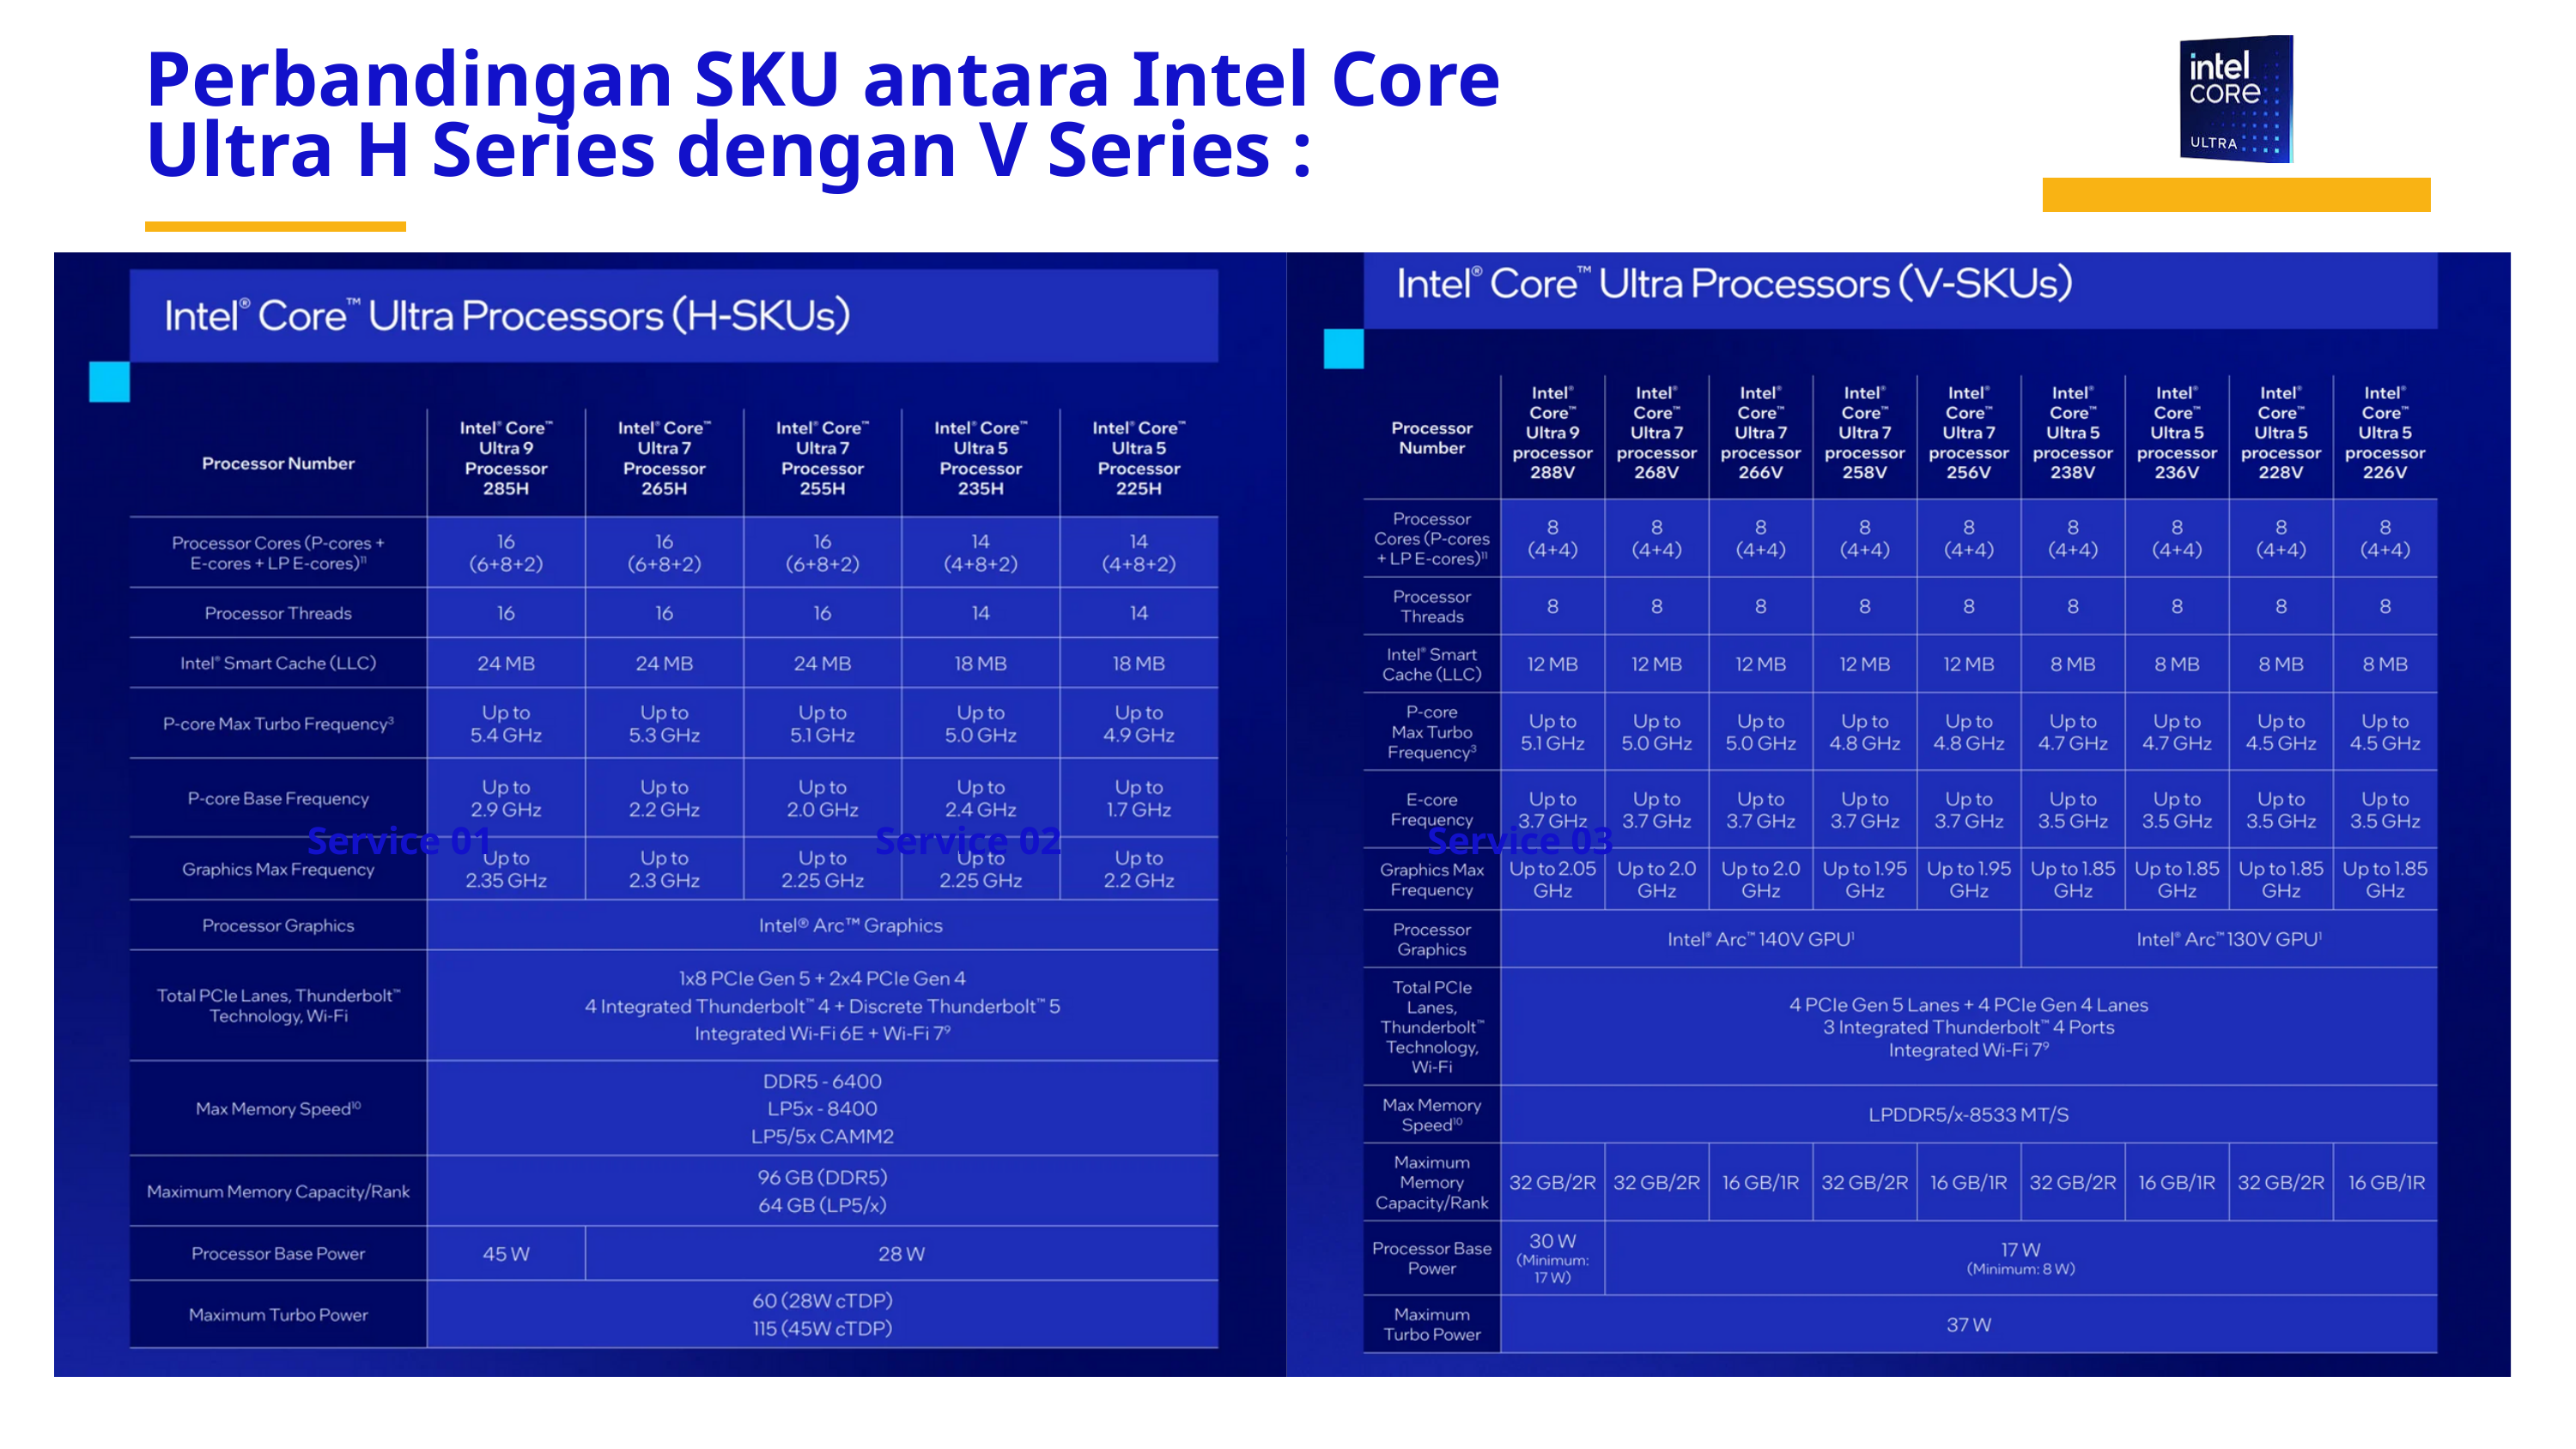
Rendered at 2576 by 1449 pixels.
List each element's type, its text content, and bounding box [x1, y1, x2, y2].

text_box Service 02 [875, 809, 1239, 862]
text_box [2042, 177, 2432, 213]
text_box Service 01 [307, 809, 671, 862]
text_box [144, 221, 407, 232]
text_box Service 03 [1427, 809, 1791, 862]
text_box Perbandingan SKU antara Intel Core Ultra H Series dengan V Series : [144, 50, 1684, 192]
text_box [54, 252, 1287, 1377]
text_box [2121, 35, 2353, 163]
text_box [1287, 252, 2512, 1377]
